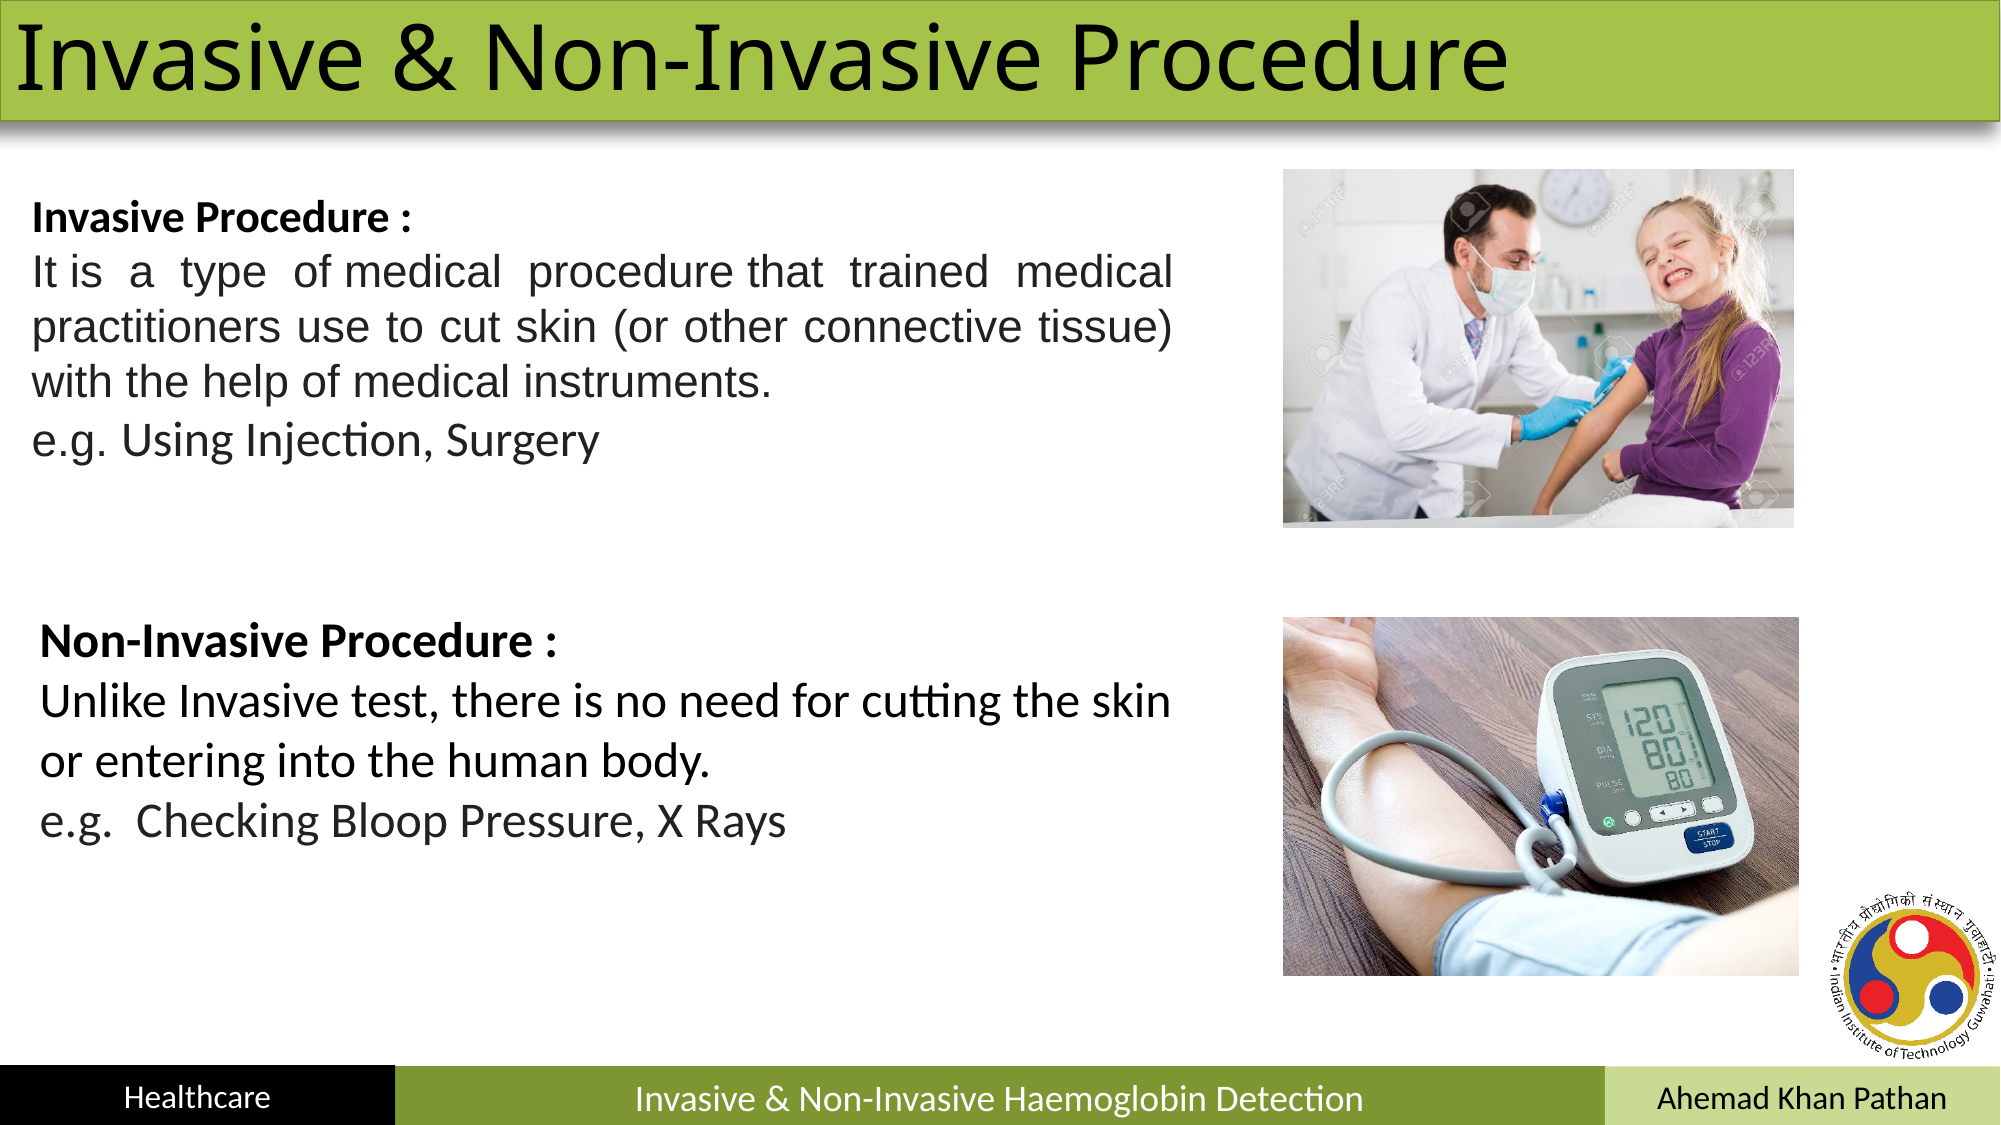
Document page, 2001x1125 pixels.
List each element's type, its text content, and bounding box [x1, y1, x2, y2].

title Invasive & Non-Invasive Procedure [0, 0, 1725, 170]
slide_number Healthcare [0, 1065, 396, 1125]
text_box Invasive Procedure : It is a type of medical procedure that trained medical practitioners use to cut skin (or other connective tissue) with the help of medical instruments. e.g. Using Injection, Surgery [16, 179, 1190, 474]
slide_number Ahemad Khan Pathan [1604, 1066, 2000, 1125]
picture [1283, 169, 1794, 528]
picture [1824, 888, 1998, 1064]
text_box Non-Invasive Procedure : Unlike Invasive test, there is no need for cutting the skin or entering into the human body. e.g. Checking Bloop Pressure, X Rays [24, 600, 1199, 855]
picture [1283, 617, 1799, 977]
footer Invasive & Non-Invasive Haemoglobin Detection [395, 1066, 1604, 1125]
